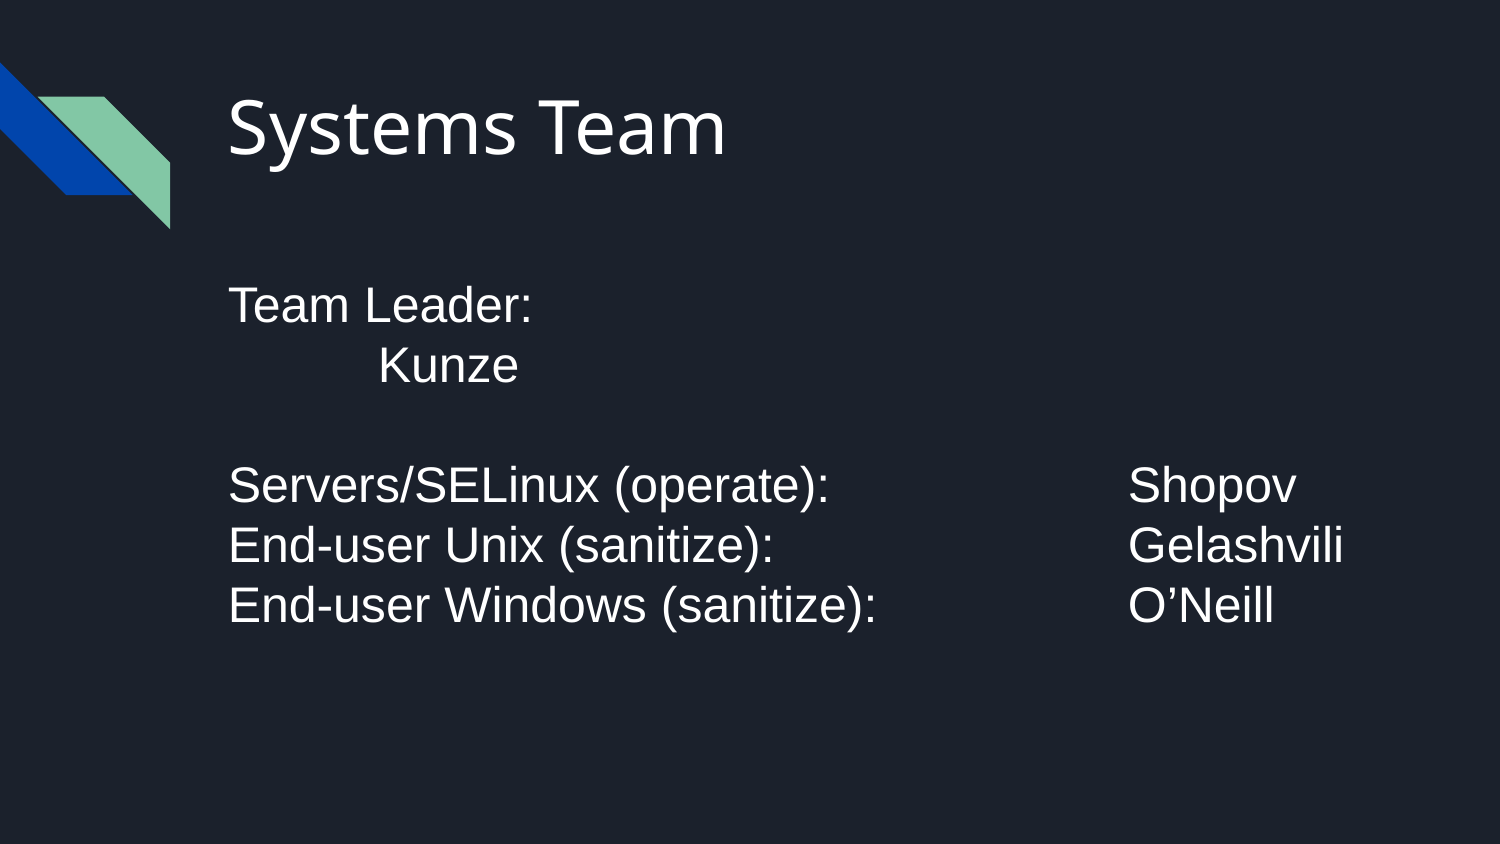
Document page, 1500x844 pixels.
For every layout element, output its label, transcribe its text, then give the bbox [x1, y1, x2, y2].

title Systems Team [212, 64, 1368, 215]
list Team Leader: Kunze Servers/SELinux (operate): Shopov End-user Unix (sanitize): Gelashvili End-user Windows (sanitize): O’Neill [212, 257, 1368, 735]
